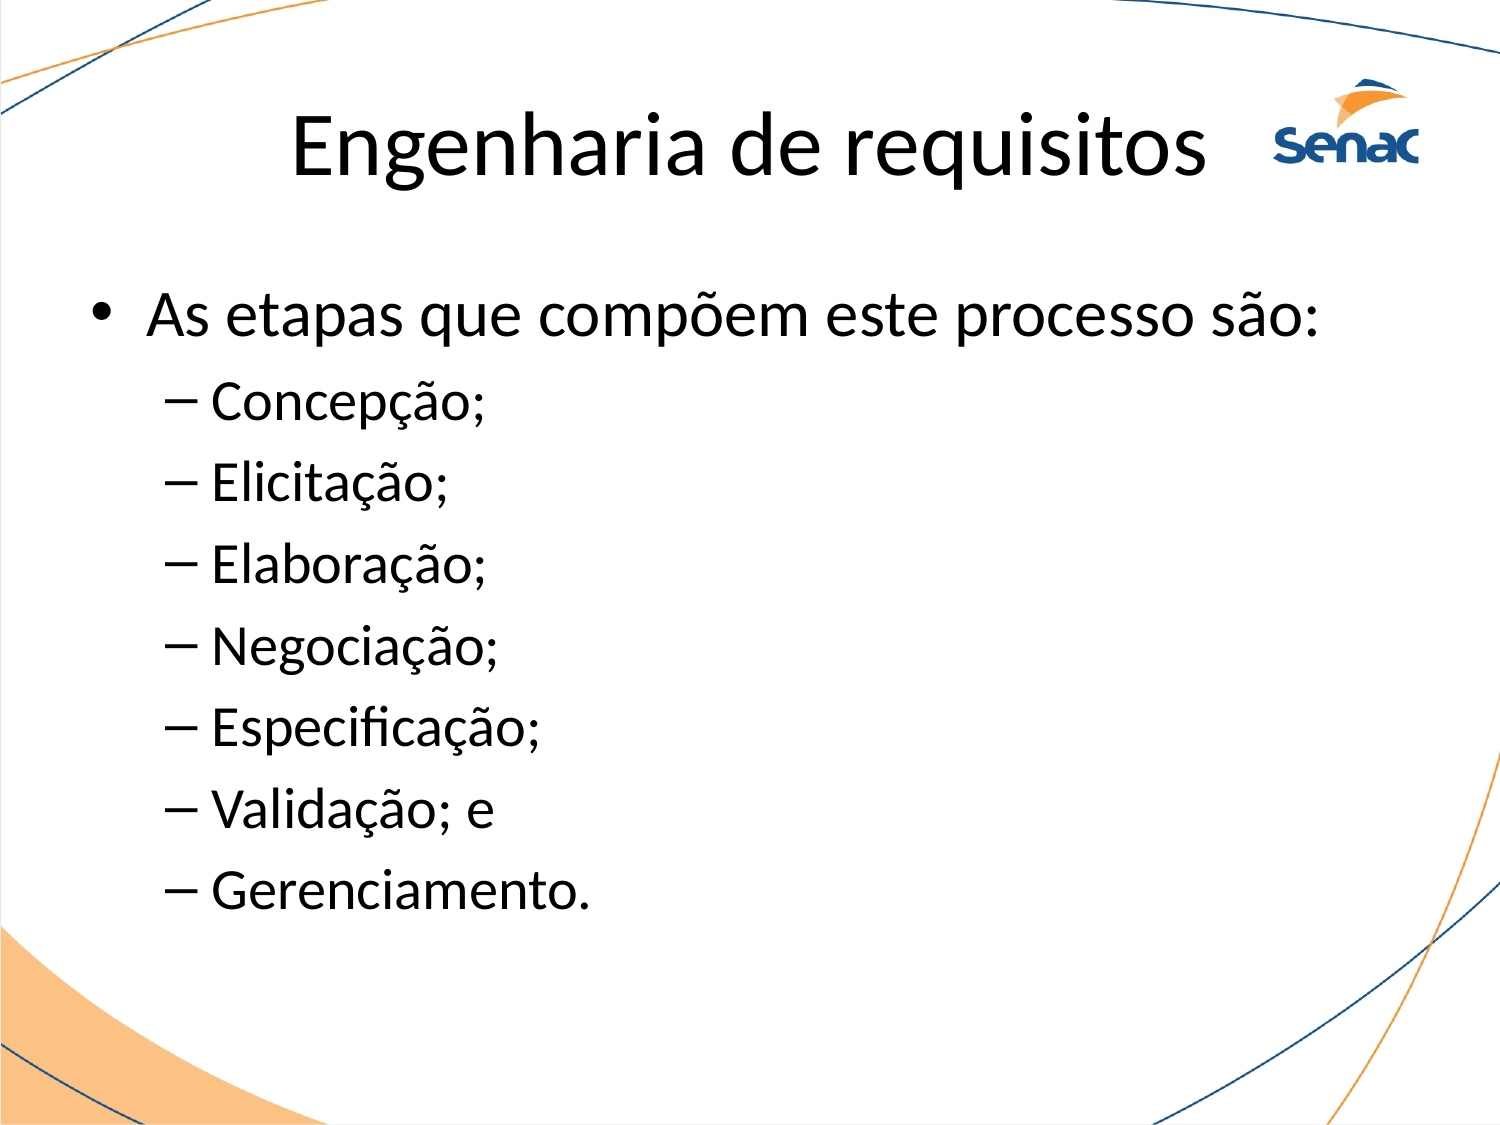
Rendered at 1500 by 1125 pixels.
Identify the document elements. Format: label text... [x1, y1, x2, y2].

list As etapas que compõem este processo são: Concepção; Elicitação; Elaboração; Negociação; Especificação; Validação; e Gerenciamento. [74, 262, 1426, 1006]
picture [0, 0, 1500, 1125]
title Engenharia de requisitos [74, 44, 1426, 233]
